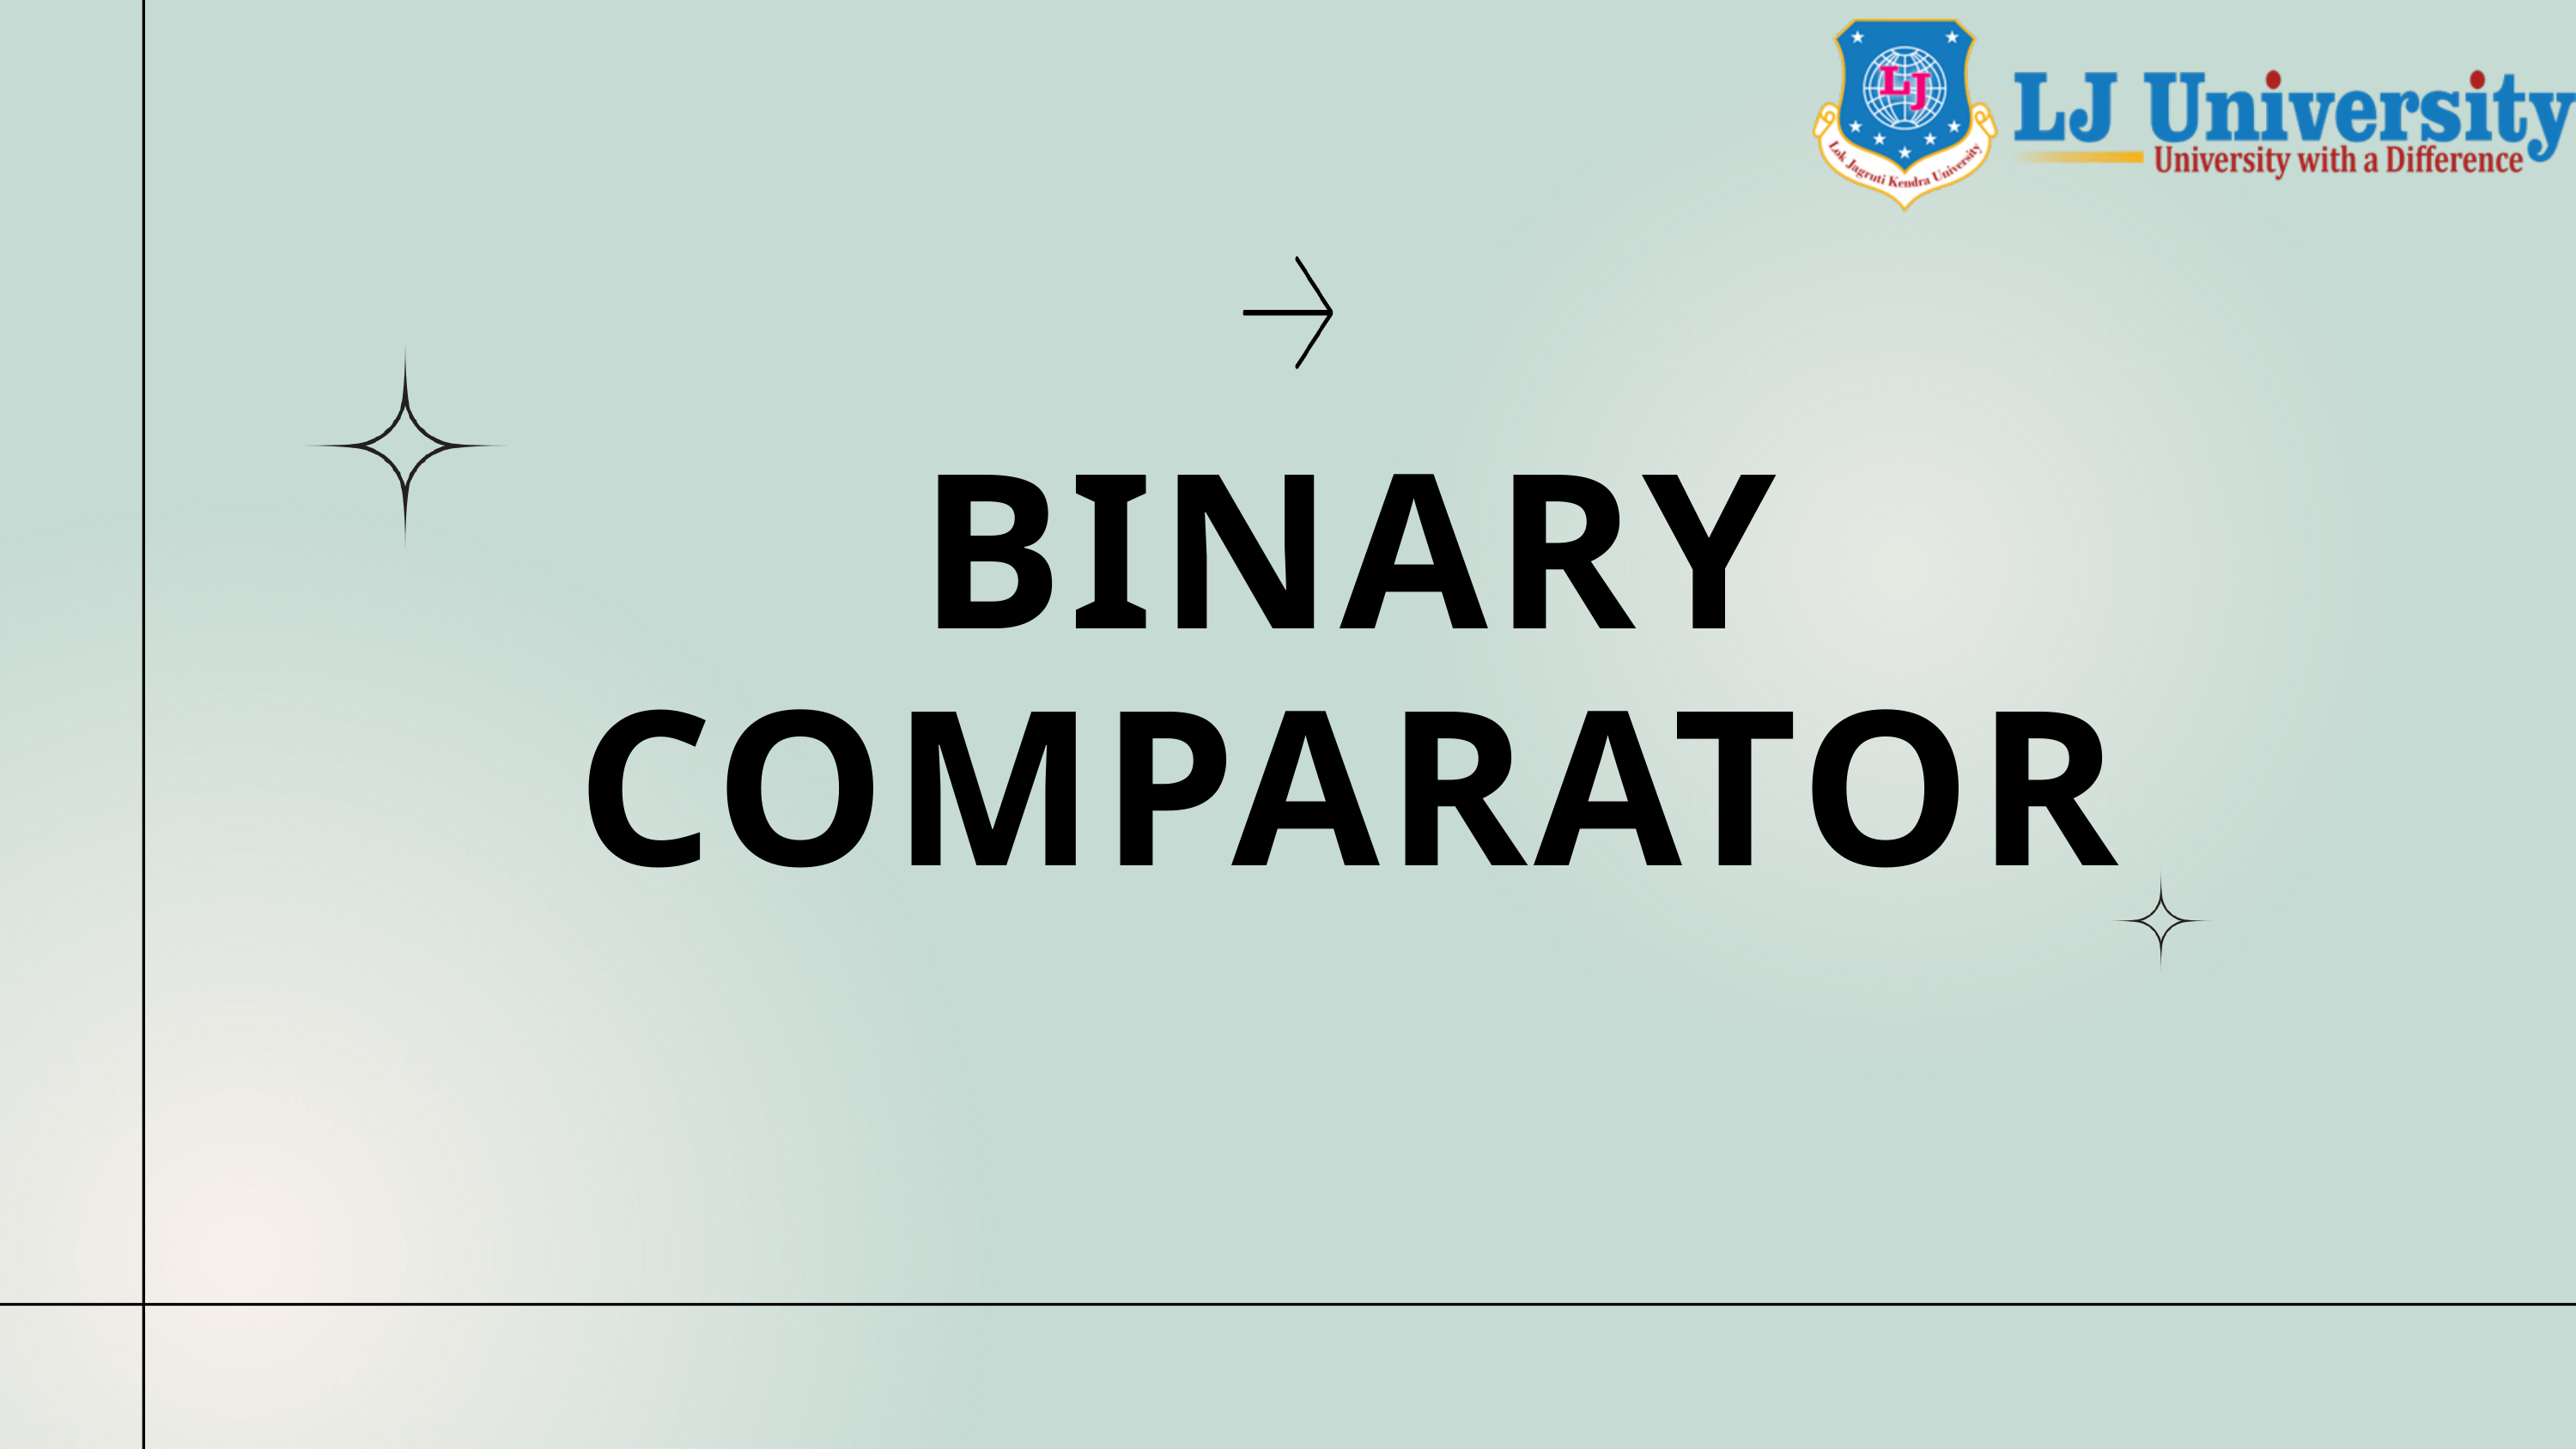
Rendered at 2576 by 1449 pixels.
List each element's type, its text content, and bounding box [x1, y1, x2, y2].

text_box BINARY COMPARATOR [483, 434, 2214, 909]
text_box [1333, 0, 2469, 1136]
text_box [2108, 868, 2214, 973]
text_box [301, 342, 508, 549]
text_box [144, 421, 1074, 1304]
text_box [0, 1305, 143, 1449]
text_box [1813, 19, 2576, 420]
text_box [0, 421, 143, 1304]
text_box [144, 1305, 1074, 1449]
text_box [1242, 256, 1334, 369]
